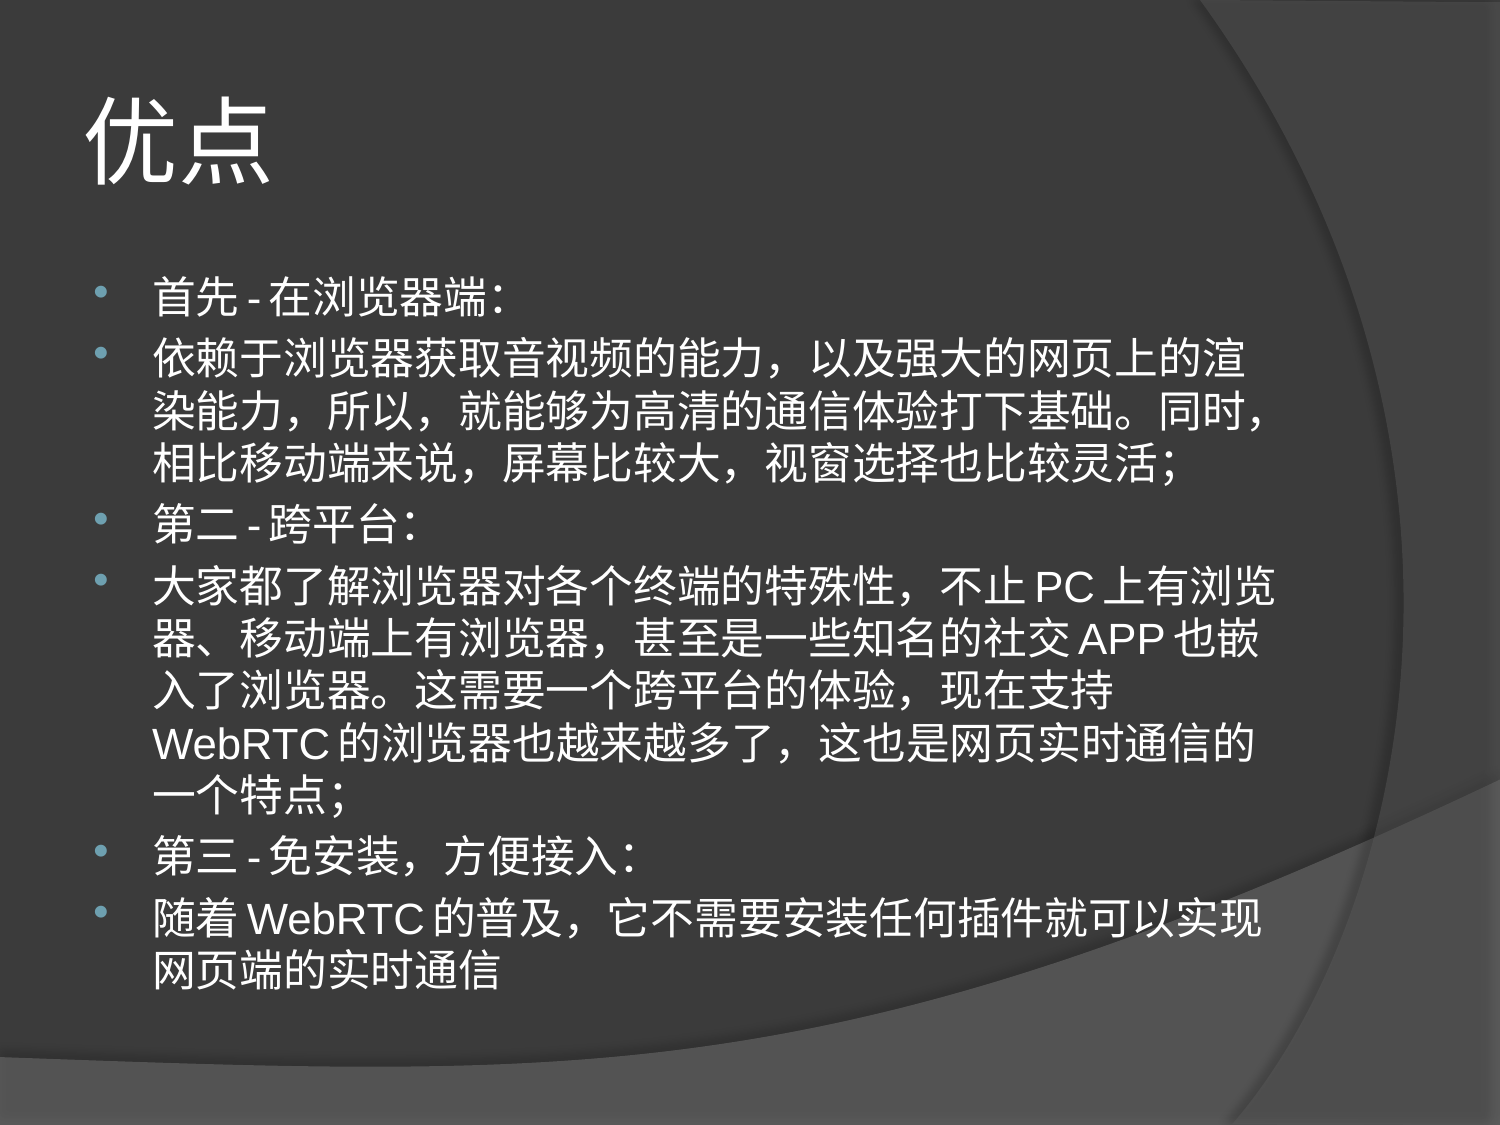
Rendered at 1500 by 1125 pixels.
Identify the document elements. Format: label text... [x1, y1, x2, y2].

title 优点 [75, 45, 1300, 233]
list 首先-在浏览器端： 依赖于浏览器获取音视频的能力，以及强大的网页上的渲染能力，所以，就能够为高清的通信体验打下基础。同时，相比移动端来说，屏幕比较大，视窗选择也比较灵活； 第二-跨平台： 大家都了解浏览器对各个终端的特殊性，不止PC上有浏览器、移动端上有浏览器，甚至是一些知名的社交APP也嵌入了浏览器。这需要一个跨平台的体验，现在支持WebRTC的浏览器也越来越多了，这也是网页实时通信的一个特点； 第三-免安装，方便接入： 随着WebRTC的普及，它不需要安装任何插件就可以实现网页端的实时通信 [75, 262, 1300, 1005]
